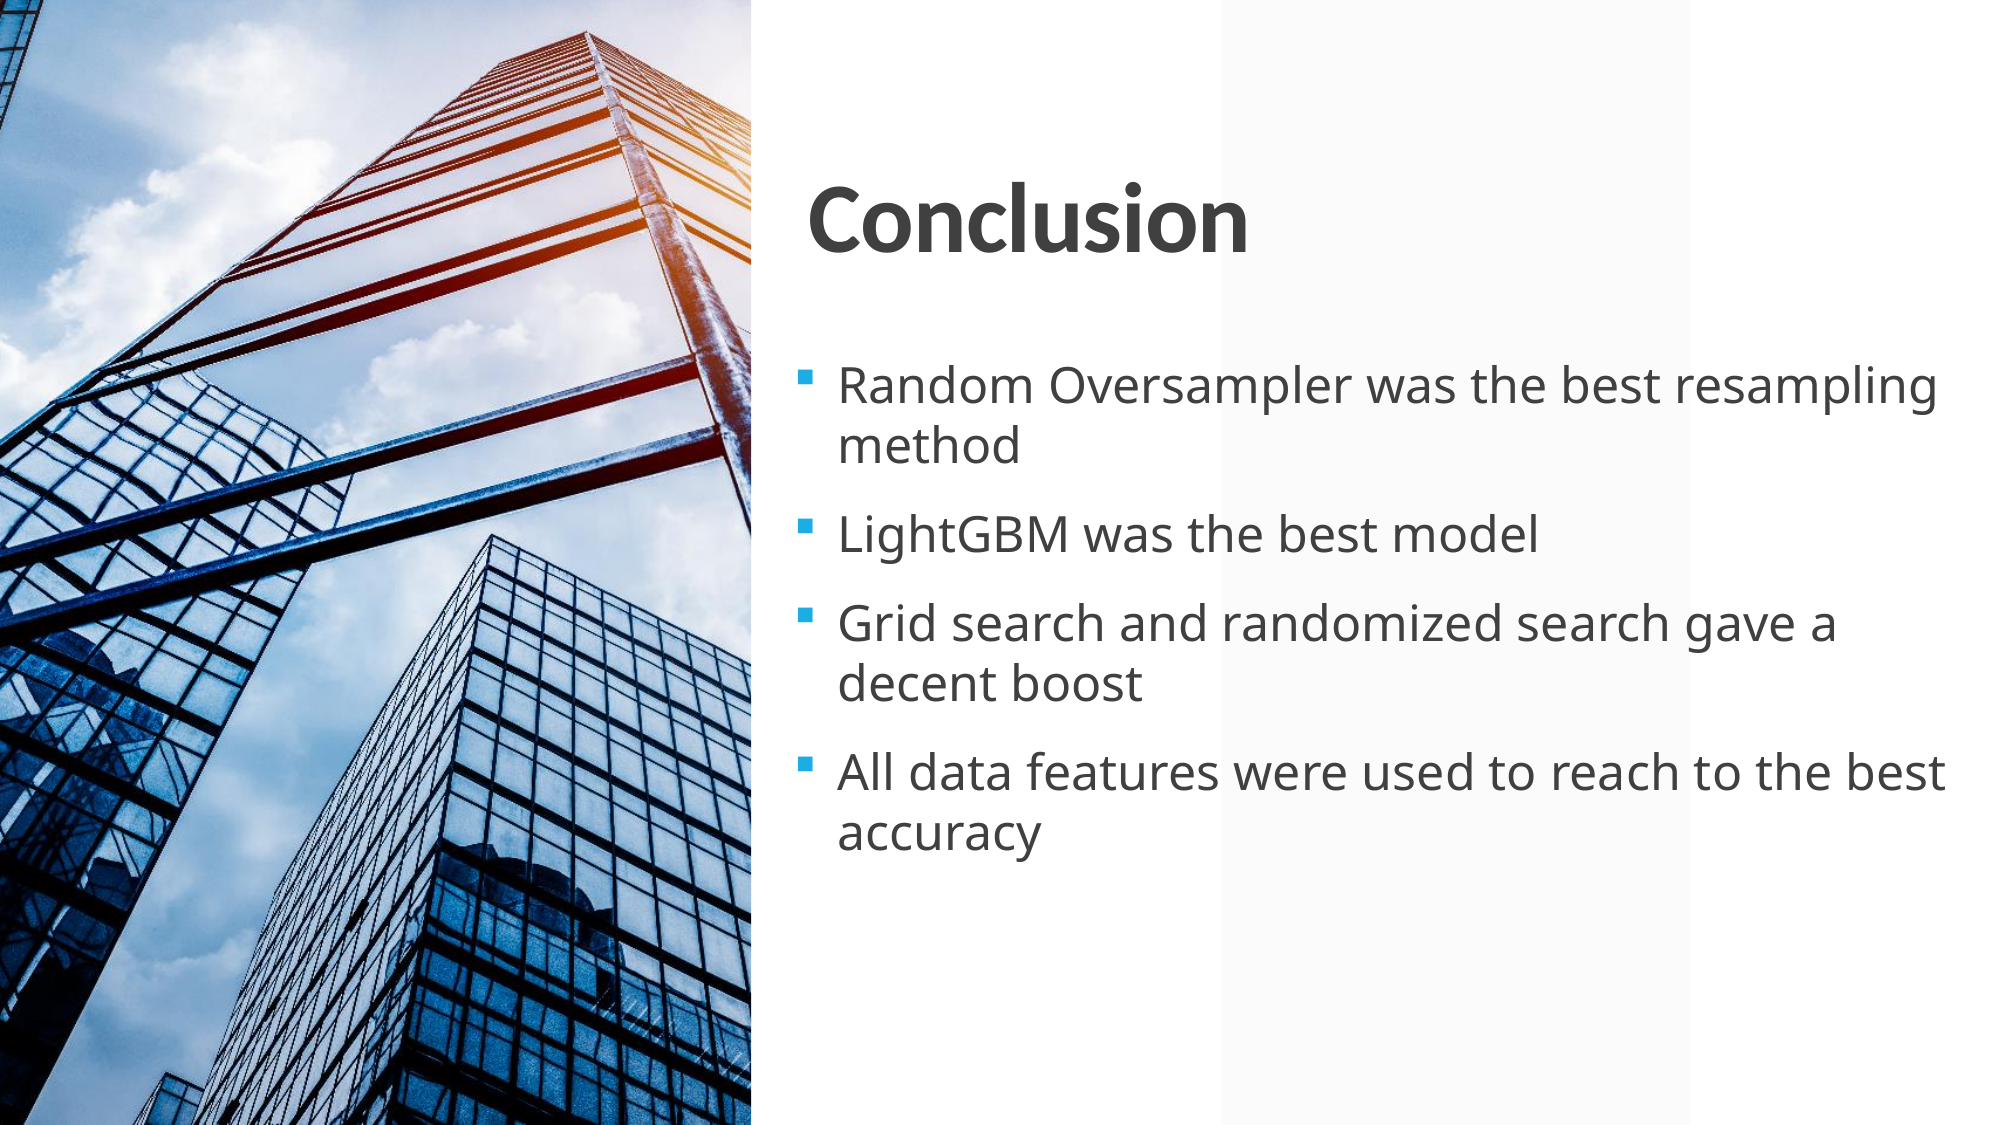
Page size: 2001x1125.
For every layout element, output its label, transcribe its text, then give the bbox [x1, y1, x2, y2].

picture [0, 0, 752, 1125]
title Conclusion [793, 43, 1776, 282]
list Random Oversampler was the best resampling method LightGBM was the best model Grid search and randomized search gave a decent boost All data features were used to reach to the best accuracy [793, 345, 1988, 963]
